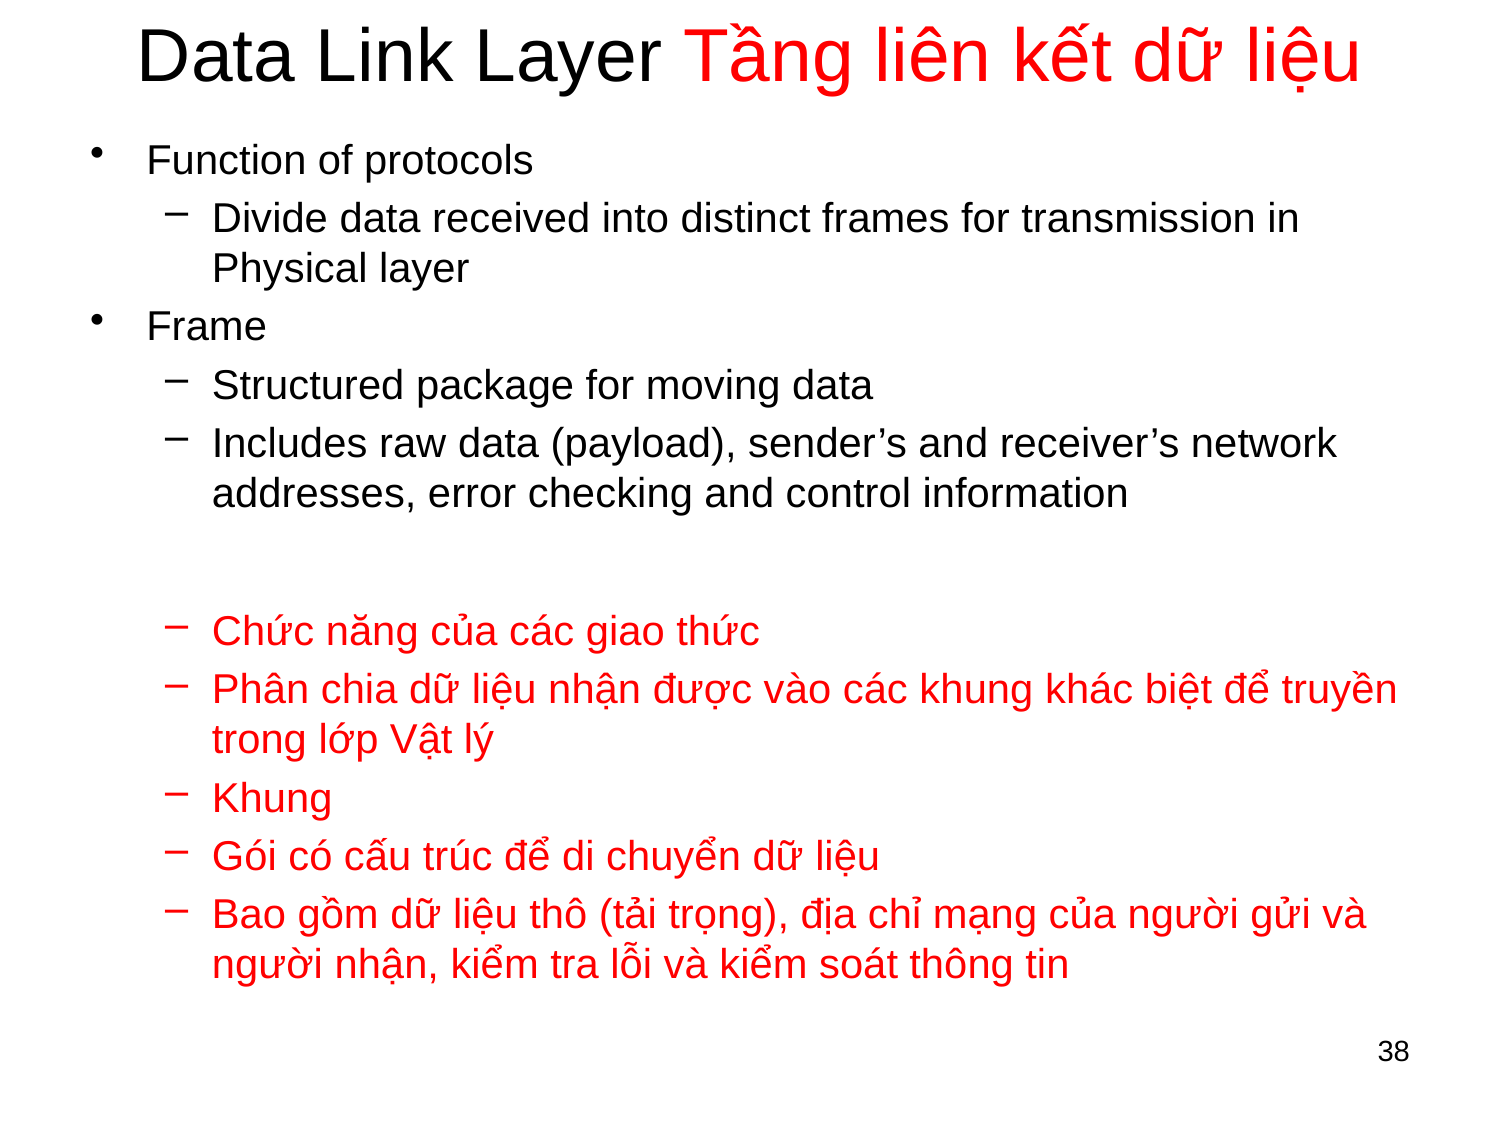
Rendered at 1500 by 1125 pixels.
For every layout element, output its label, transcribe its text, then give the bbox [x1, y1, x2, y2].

list Function of protocols Divide data received into distinct frames for transmission in Physical layer Frame Structured package for moving data Includes raw data (payload), sender’s and receiver’s network addresses, error checking and control information Chức năng của các giao thức Phân chia dữ liệu nhận được vào các khung khác biệt để truyền trong lớp Vật lý Khung Gói có cấu trúc để di chuyển dữ liệu Bao gồm dữ liệu thô (tải trọng), địa chỉ mạng của người gửi và người nhận, kiểm tra lỗi và kiểm soát thông tin [75, 125, 1425, 1103]
slide_number 38 [1074, 1024, 1426, 1103]
title Data Link Layer Tầng liên kết dữ liệu [75, 3, 1425, 100]
